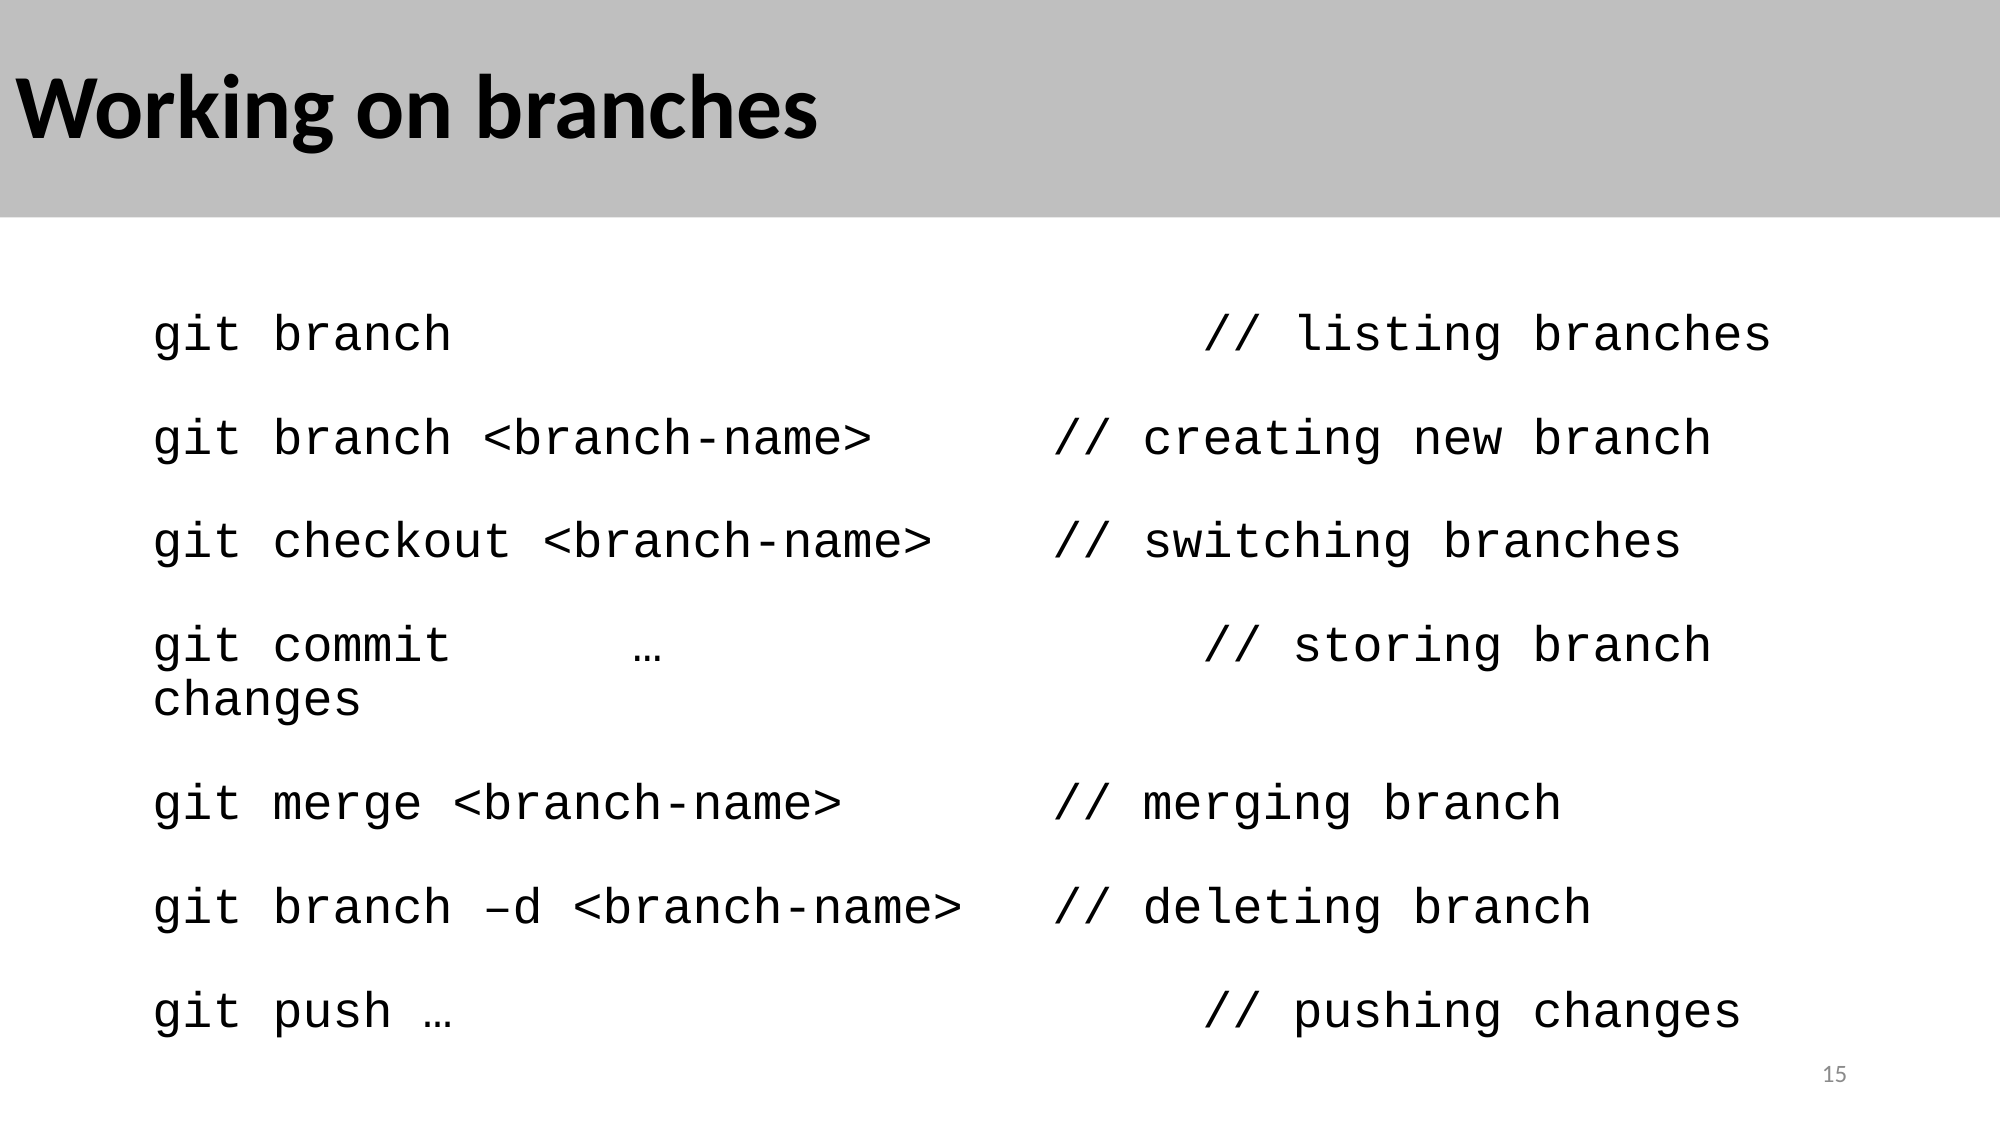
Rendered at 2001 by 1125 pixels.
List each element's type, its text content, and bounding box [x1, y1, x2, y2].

title Working on branches [0, 0, 2000, 218]
list git branch // listing branches git branch <branch-name> // creating new branch git checkout <branch-name> // switching branches git commit … // storing branch changes git merge <branch-name> // merging branch git branch –d <branch-name> // deleting branch git push … // pushing changes [137, 299, 1863, 1014]
slide_number 15 [1412, 1042, 1863, 1103]
